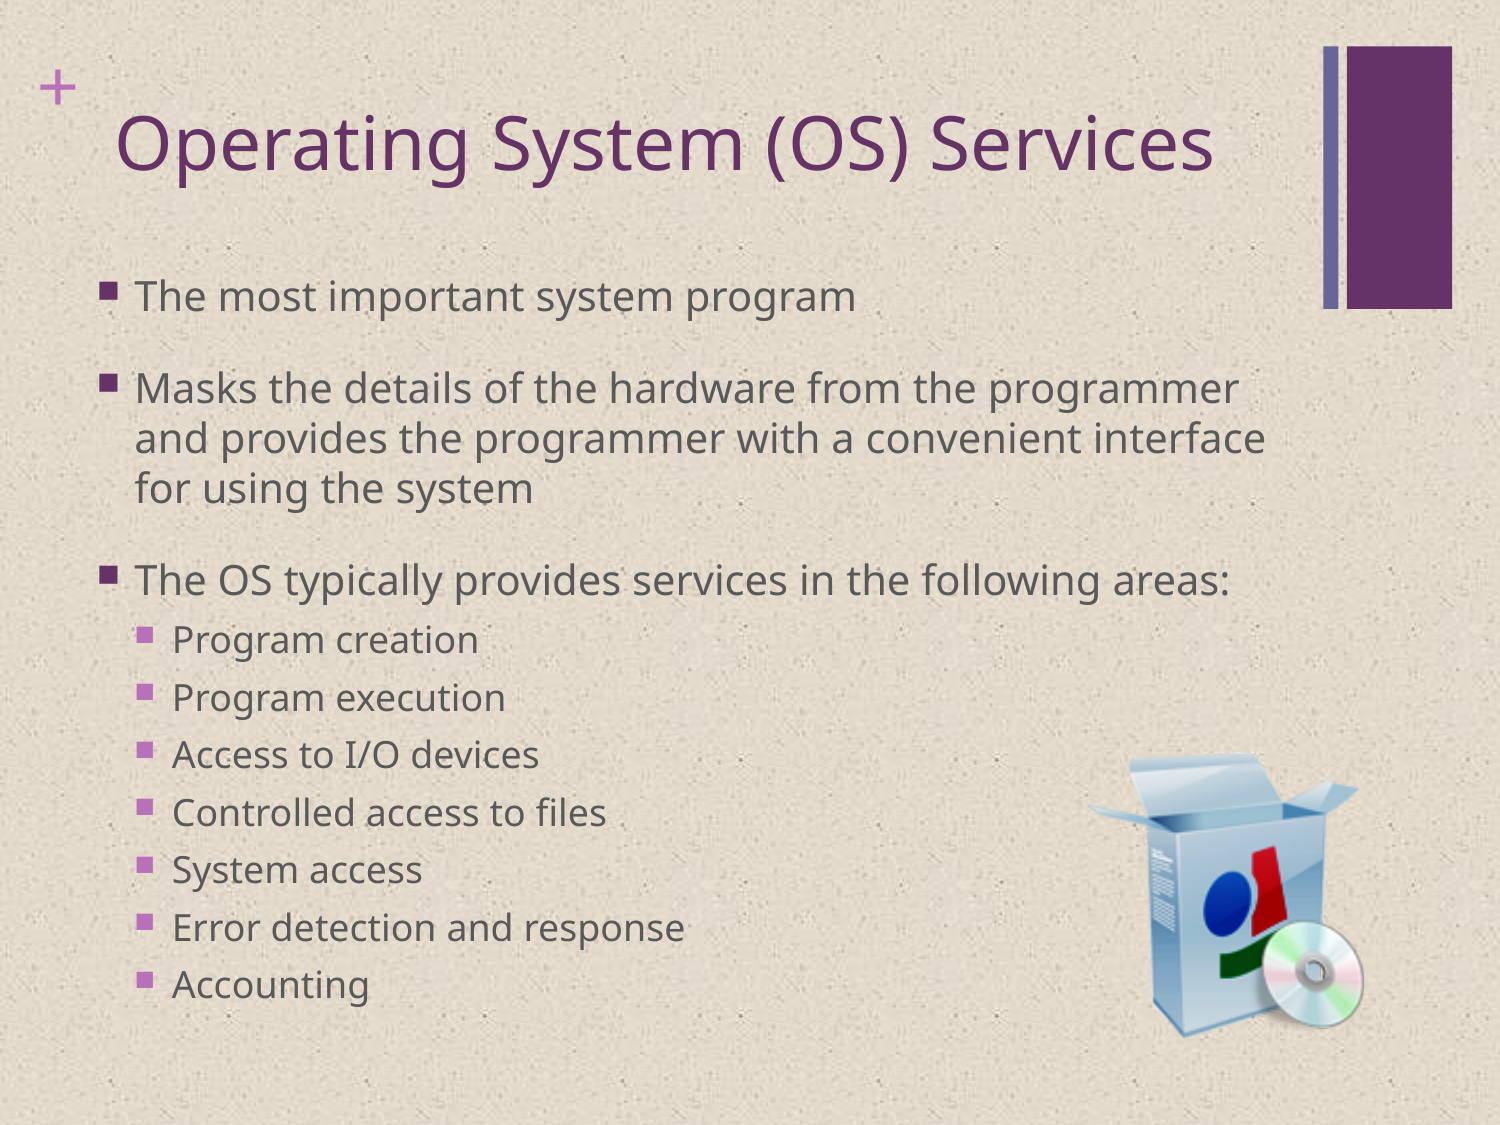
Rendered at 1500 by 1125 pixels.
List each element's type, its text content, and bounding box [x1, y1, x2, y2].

list The most important system program Masks the details of the hardware from the programmer and provides the programmer with a convenient interface for using the system The OS typically provides services in the following areas: Program creation Program execution Access to I/O devices Controlled access to files System access Error detection and response Accounting [81, 262, 1322, 1063]
title Operating System (OS) Services [99, 87, 1340, 271]
picture [0, 0, 1500, 1125]
